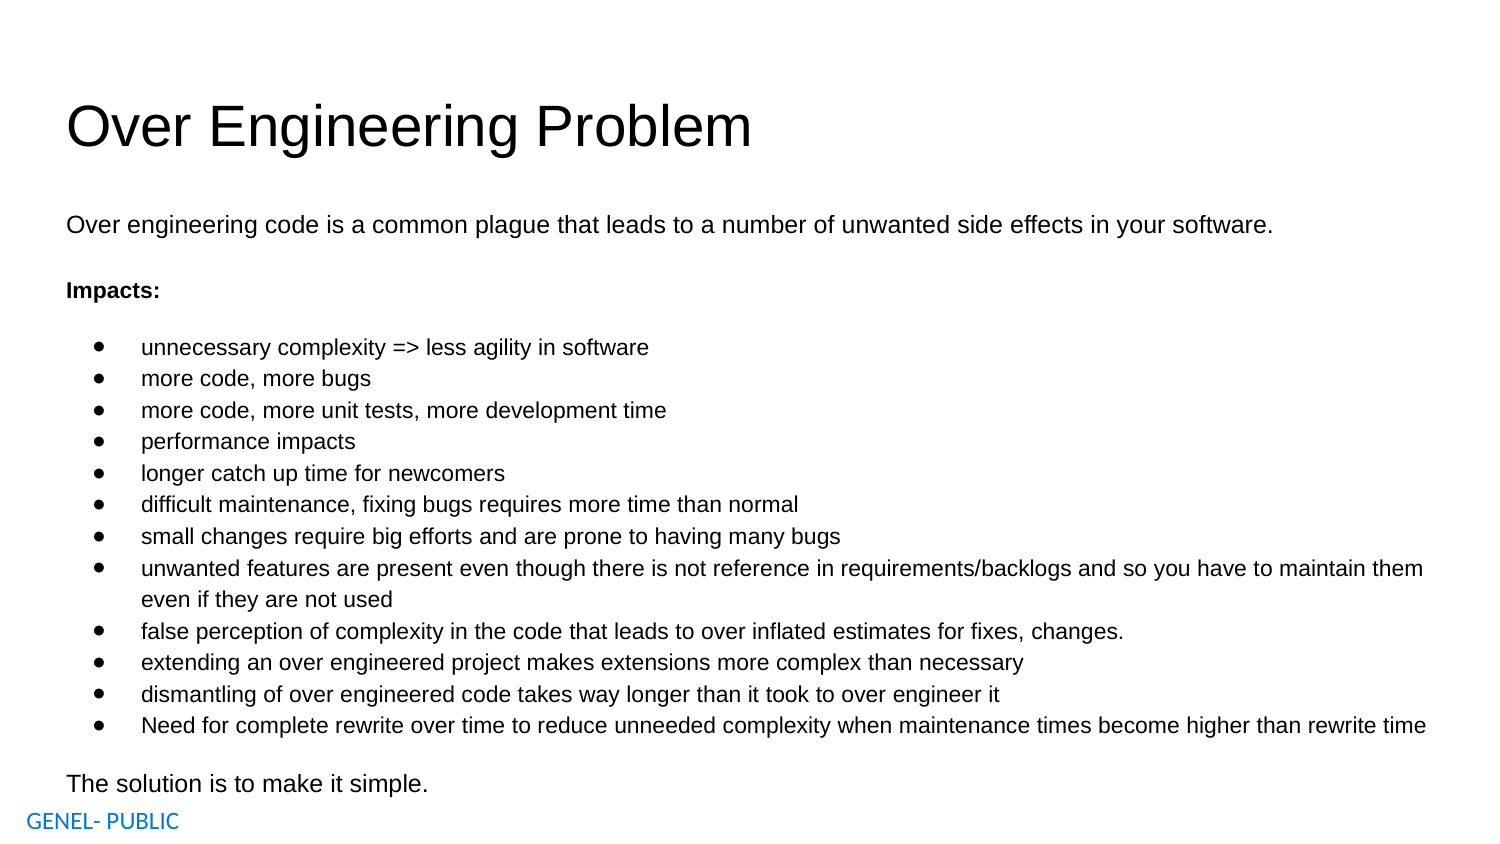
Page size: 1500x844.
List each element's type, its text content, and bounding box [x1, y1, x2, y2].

title Over Engineering Problem [51, 72, 1449, 167]
list Over engineering code is a common plague that leads to a number of unwanted side effects in your software. Impacts: unnecessary complexity => less agility in software more code, more bugs more code, more unit tests, more development time performance impacts longer catch up time for newcomers difficult maintenance, fixing bugs requires more time than normal small changes require big efforts and are prone to having many bugs unwanted features are present even though there is not reference in requirements/backlogs and so you have to maintain them even if they are not used false perception of complexity in the code that leads to over inflated estimates for fixes, changes. extending an over engineered project makes extensions more complex than necessary dismantling of over engineered code takes way longer than it took to over engineer it Need for complete rewrite over time to reduce unneeded complexity when maintenance times become higher than rewrite time The solution is to make it simple. [51, 189, 1449, 750]
